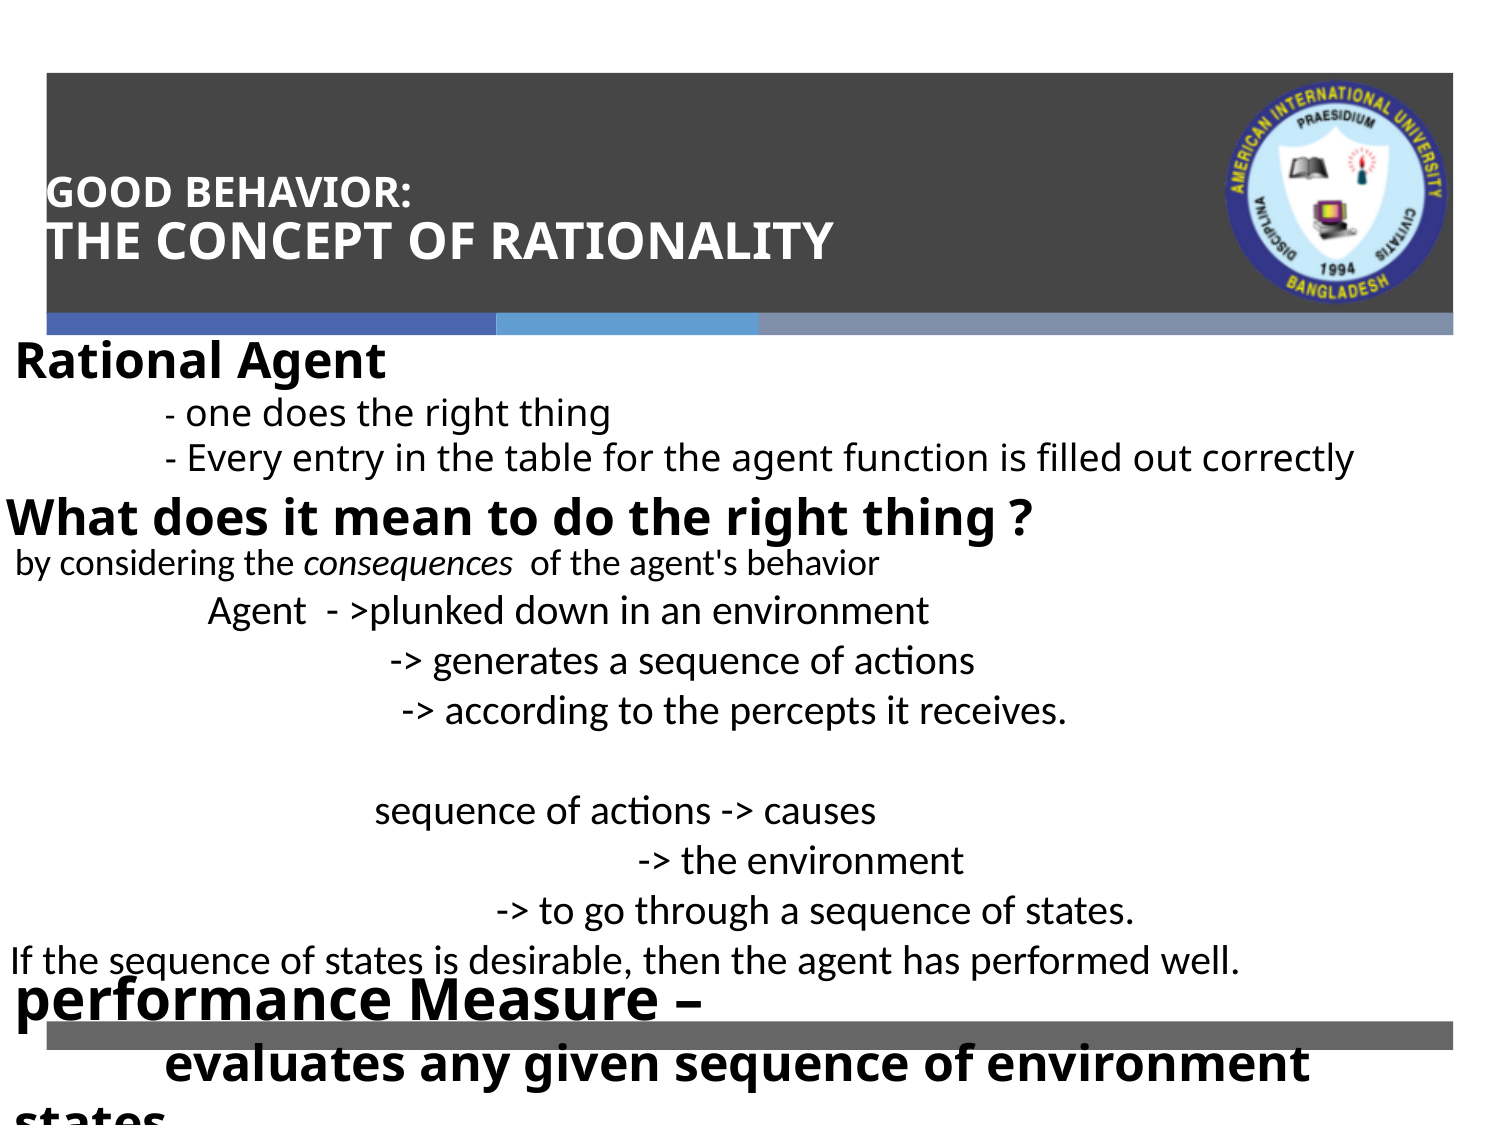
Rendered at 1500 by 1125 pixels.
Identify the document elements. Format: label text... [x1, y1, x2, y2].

text_box Rational Agent - one does the right thing - Every entry in the table for the agent function is filled out correctly [0, 321, 1500, 417]
title GOOD BEHAVIOR: THE CONCEPT OF RATIONALITY [29, 99, 1311, 278]
picture [1220, 75, 1454, 310]
text_box performance Measure – evaluates any given sequence of environment states [0, 894, 1482, 1125]
text_box What does it mean to do the right thing ? [0, 417, 1500, 553]
text_box Agent - >plunked down in an environment -> generates a sequence of actions -> according to the percepts it receives. sequence of actions -> causes -> the environment -> to go through a sequence of states. If the sequence of states is desirable, then the agent has performed well. [0, 575, 1419, 894]
text_box by considering the consequences of the agent's behavior [0, 486, 1383, 575]
